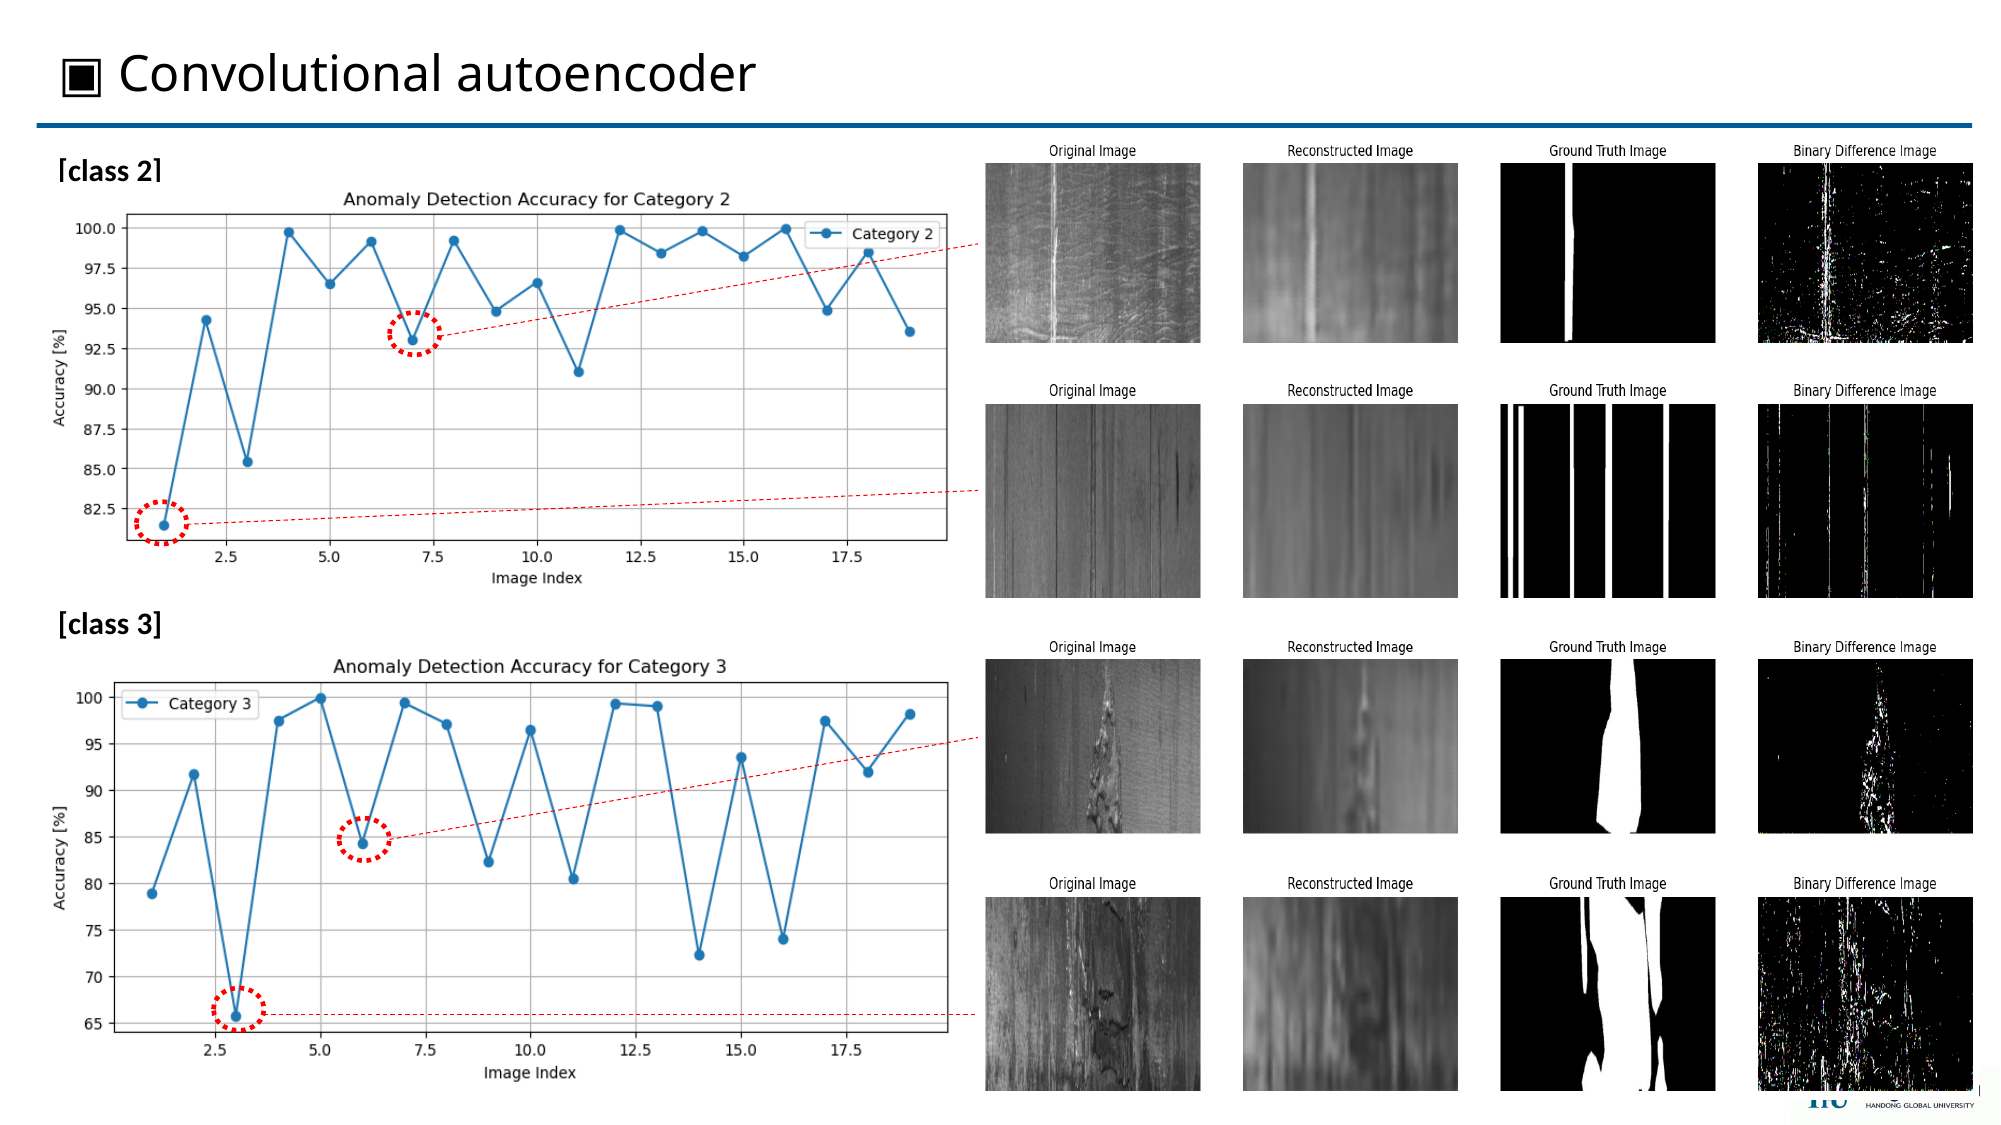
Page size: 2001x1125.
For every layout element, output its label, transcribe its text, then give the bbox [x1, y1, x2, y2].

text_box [389, 737, 978, 840]
picture [978, 135, 1979, 352]
picture [978, 632, 1979, 842]
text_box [439, 243, 978, 337]
text_box [class 2] [43, 142, 331, 182]
picture [43, 648, 957, 1092]
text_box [186, 490, 978, 525]
picture [43, 182, 957, 596]
text_box ▣ Convolutional autoencoder [43, 33, 1029, 109]
picture [978, 867, 2000, 1125]
text_box [class 3] [43, 596, 331, 648]
picture [978, 374, 1979, 607]
